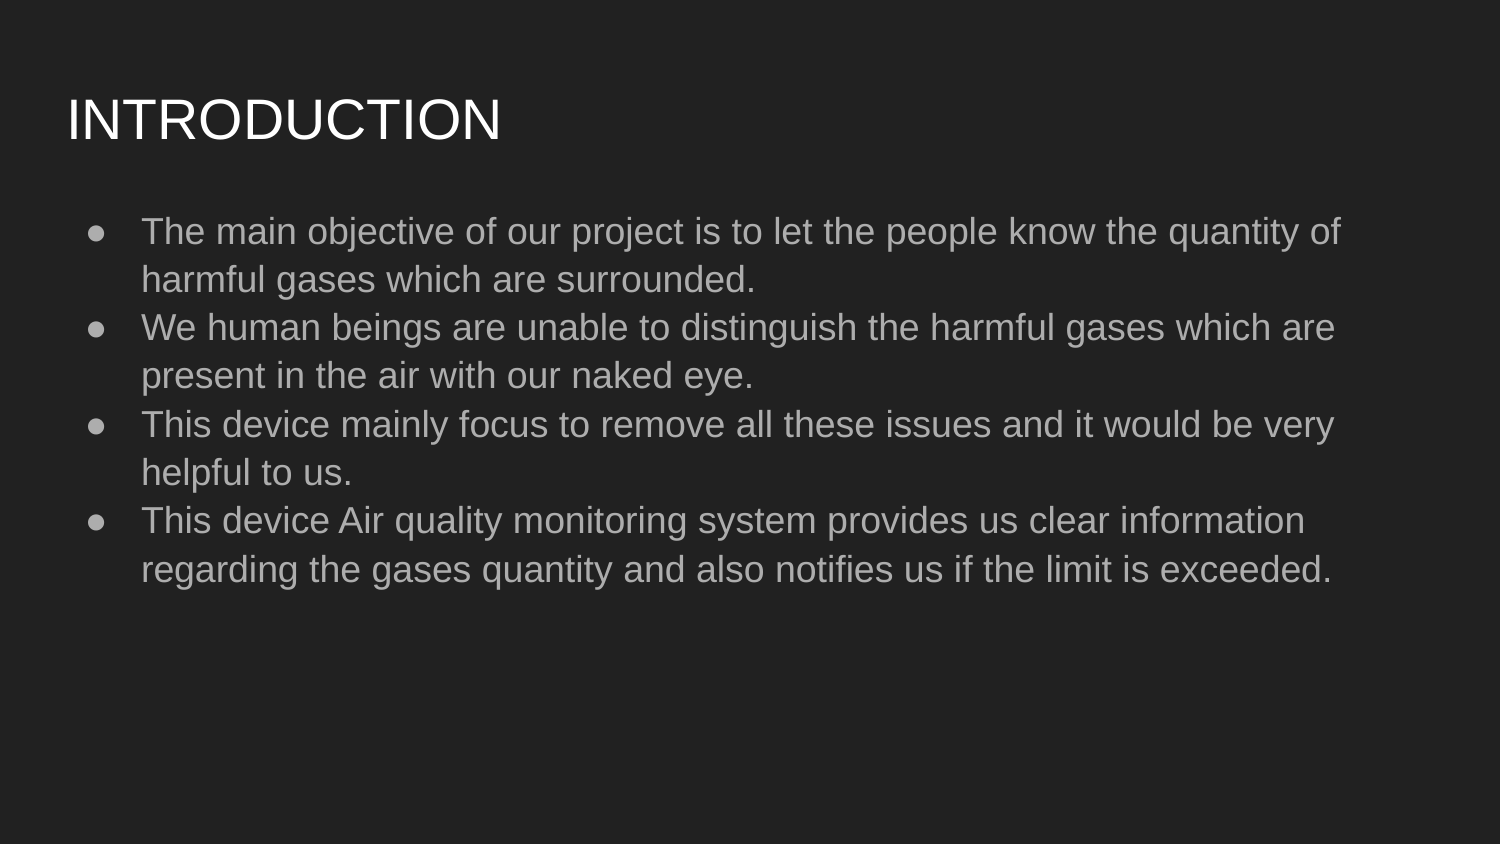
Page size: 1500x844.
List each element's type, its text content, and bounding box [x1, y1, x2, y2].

title INTRODUCTION [51, 72, 1449, 167]
list The main objective of our project is to let the people know the quantity of harmful gases which are surrounded. We human beings are unable to distinguish the harmful gases which are present in the air with our naked eye. This device mainly focus to remove all these issues and it would be very helpful to us. This device Air quality monitoring system provides us clear information regarding the gases quantity and also notifies us if the limit is exceeded. [51, 189, 1449, 750]
